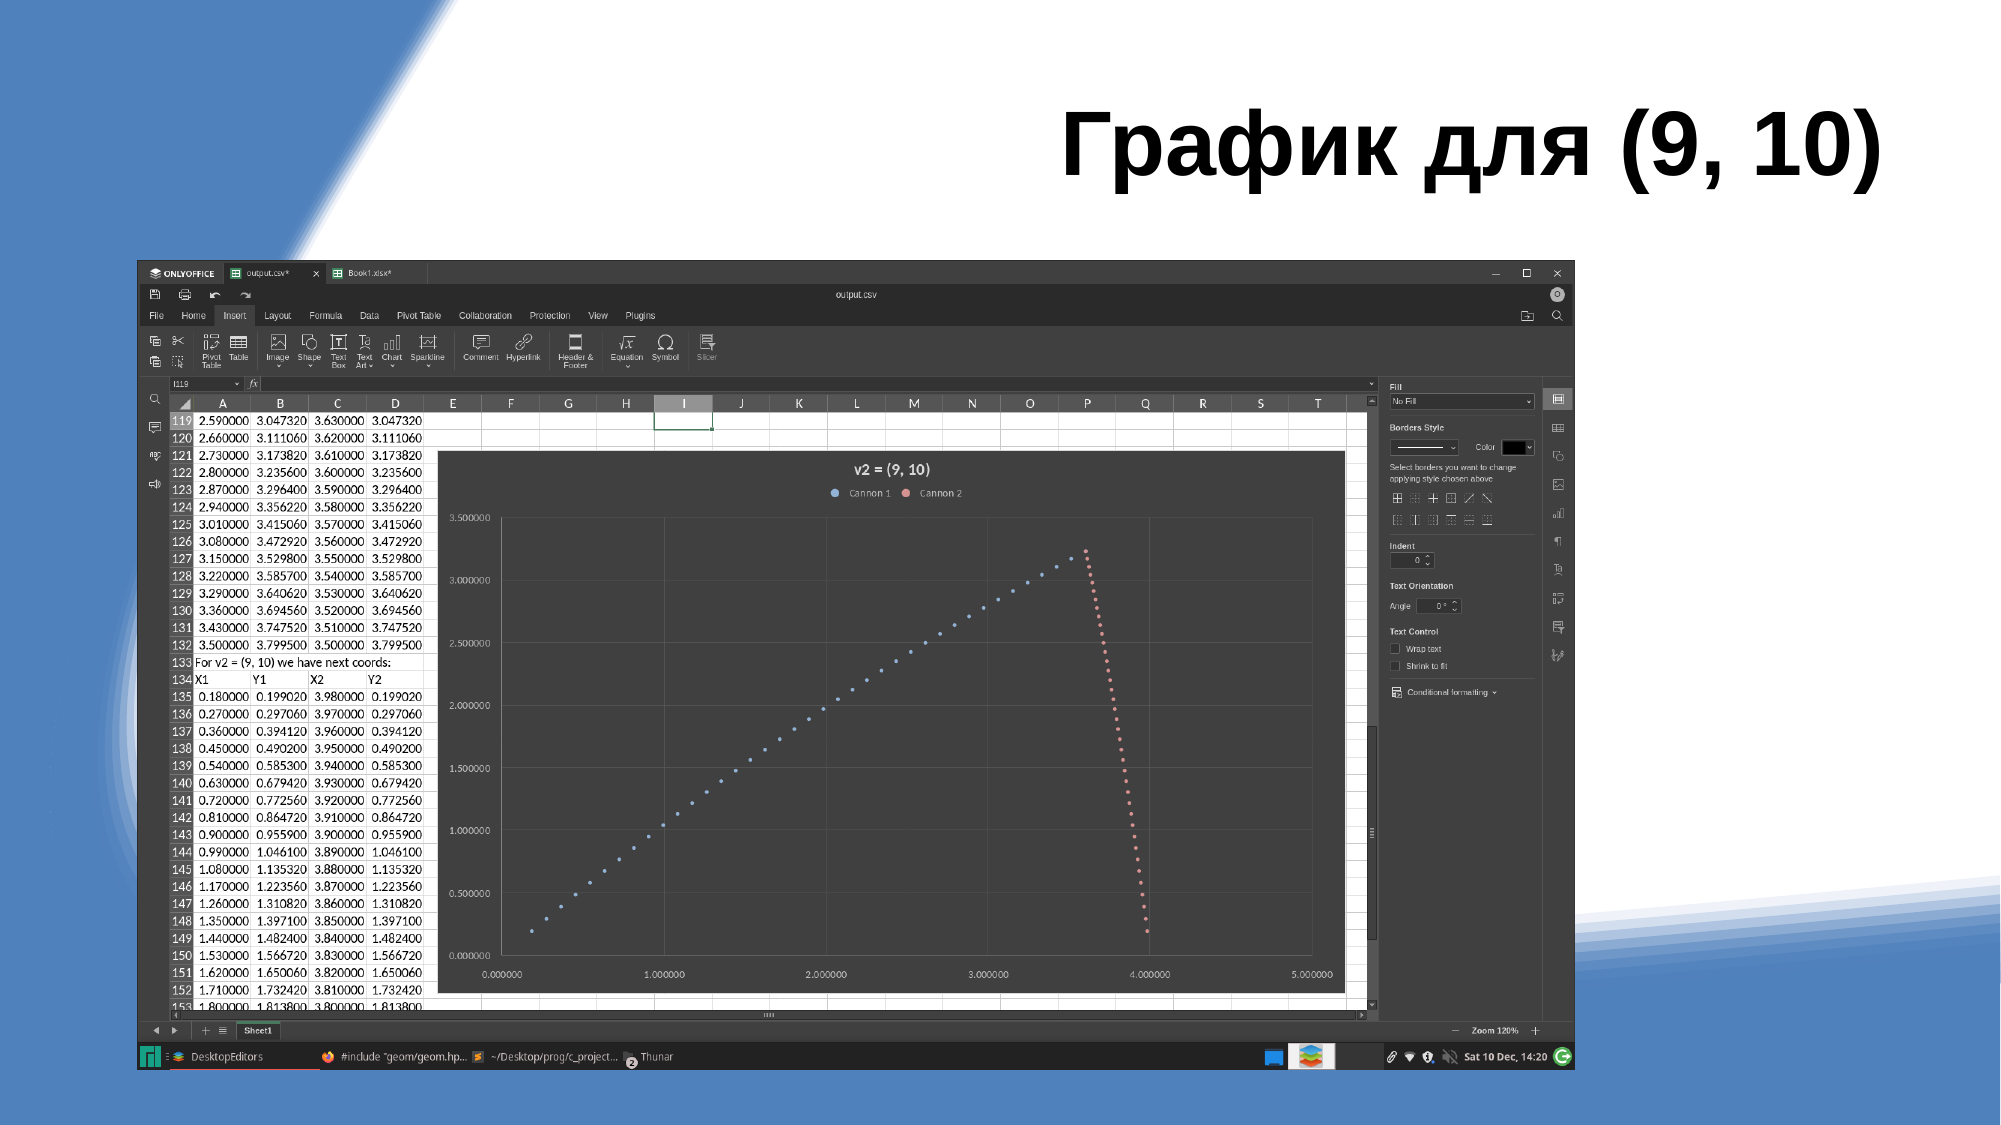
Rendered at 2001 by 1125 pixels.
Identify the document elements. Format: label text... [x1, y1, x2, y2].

title График для (9, 10) [259, 45, 1900, 233]
picture [137, 260, 1575, 1070]
